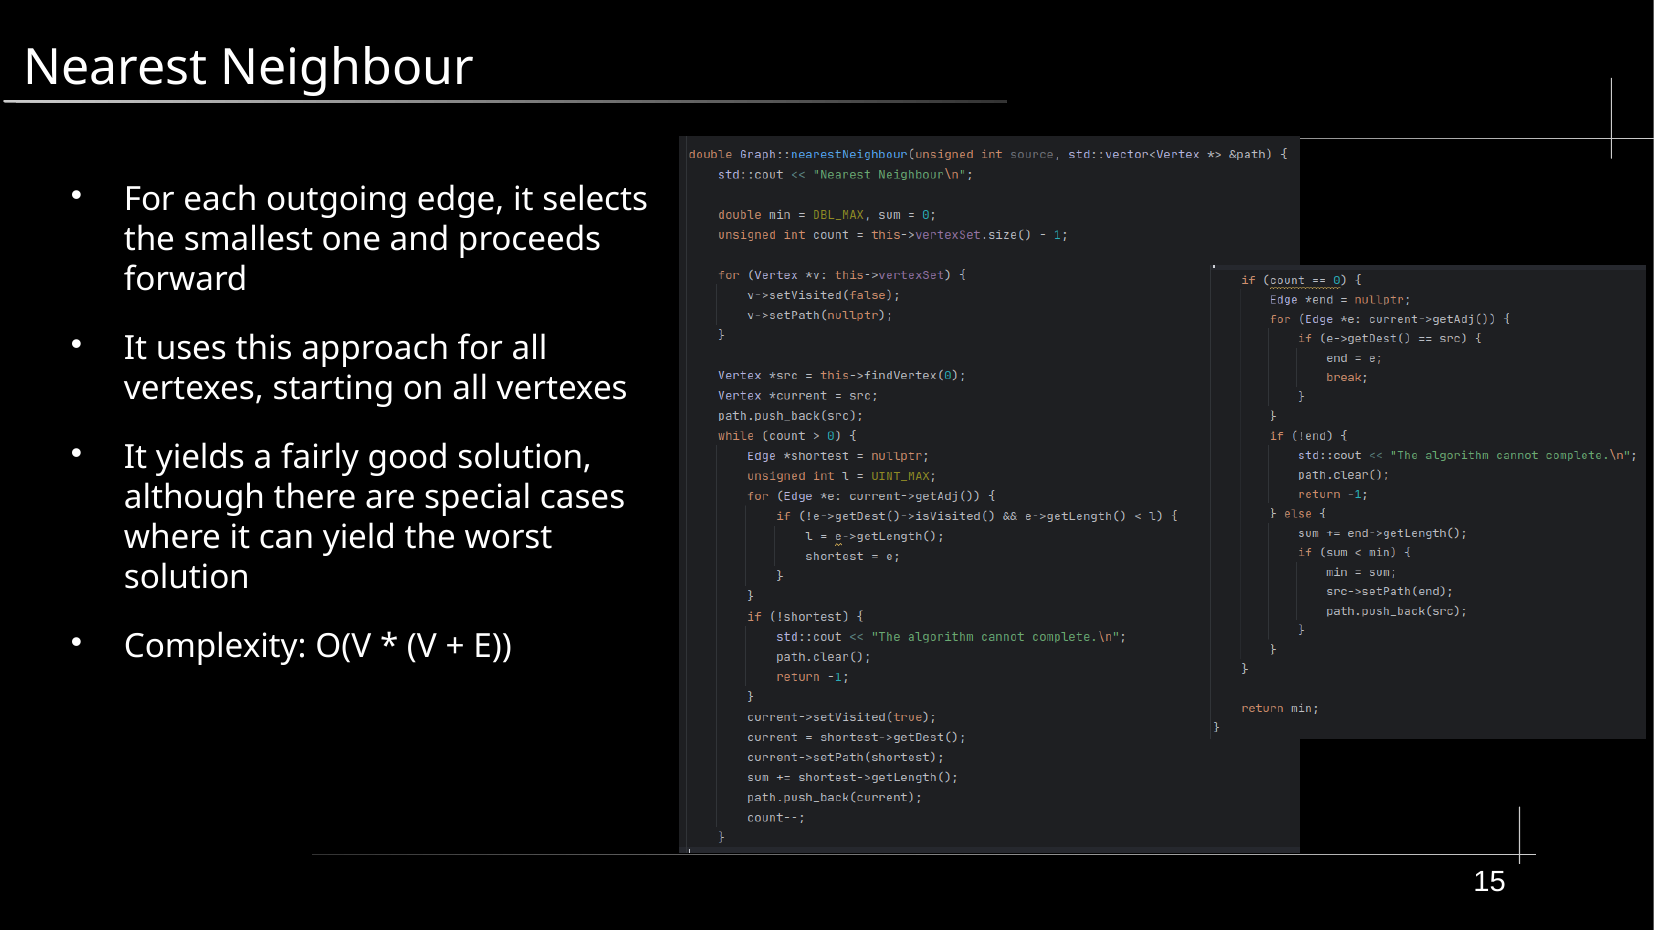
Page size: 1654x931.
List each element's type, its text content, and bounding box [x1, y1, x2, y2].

list For each outgoing edge, it selects the smallest one and proceeds forward It uses this approach for all vertexes, starting on all vertexes It yields a fairly good solution, although there are special cases where it can yield the worst solution Complexity: O(V * (V + E)) [53, 177, 679, 827]
picture [679, 136, 1646, 853]
slide_number 15 [1240, 862, 1506, 930]
title Nearest Neighbour [23, 11, 1589, 119]
